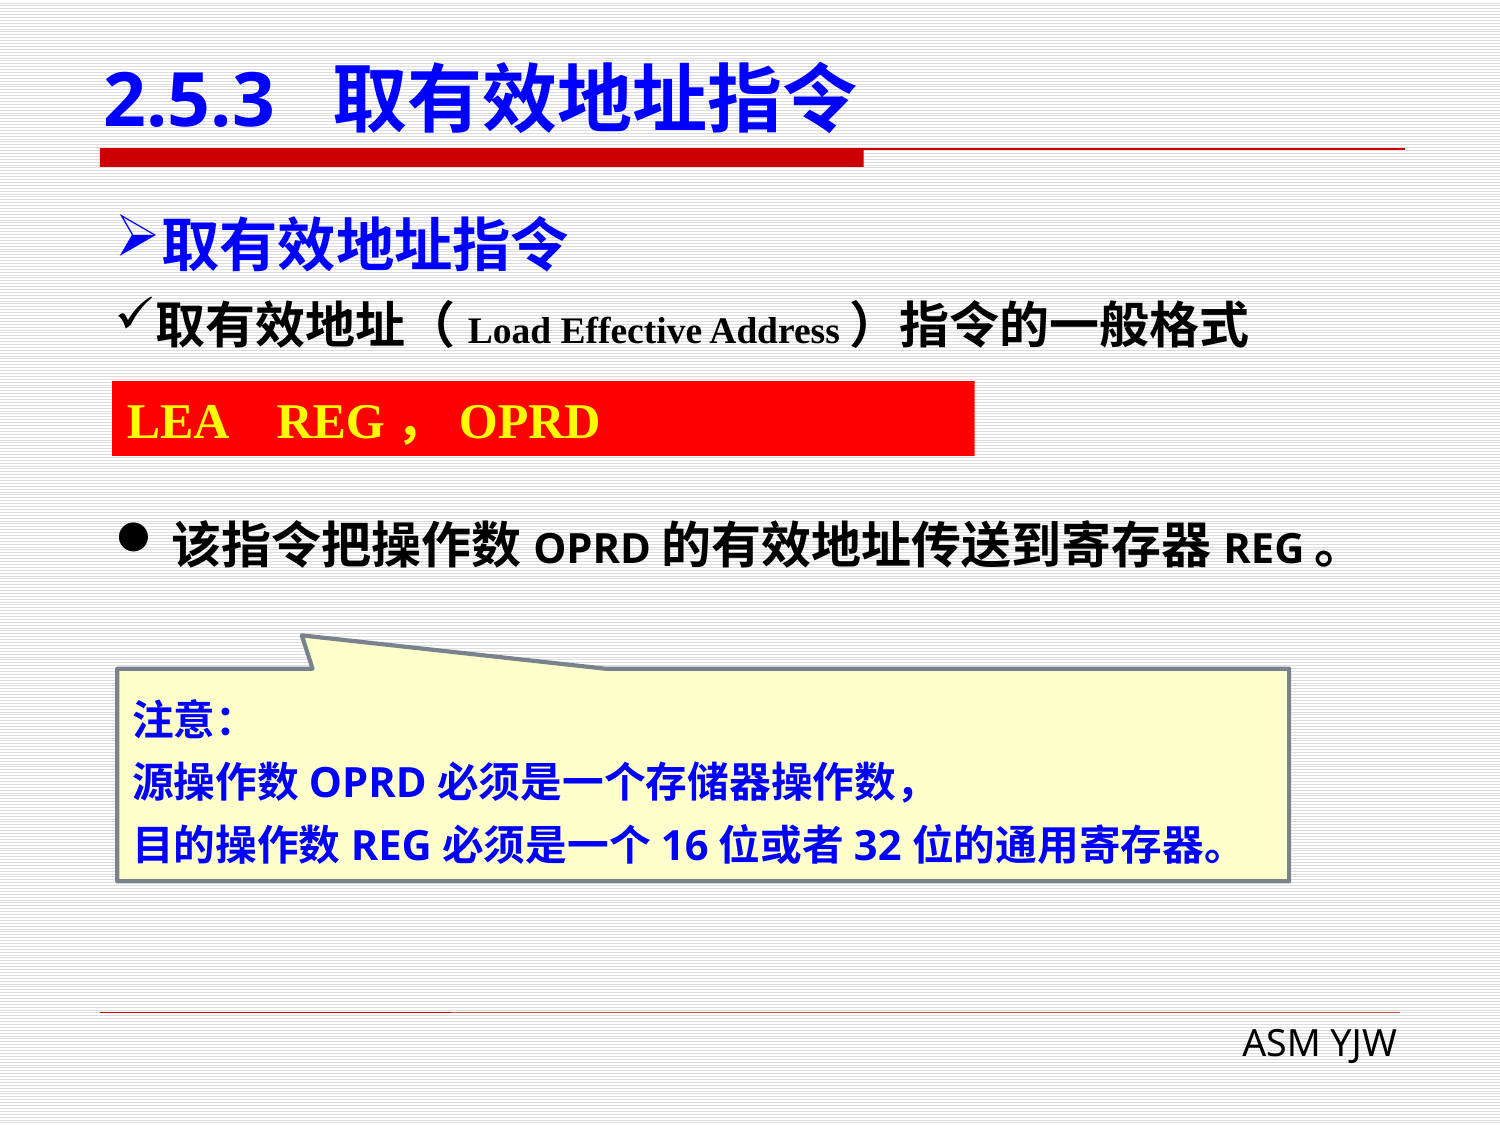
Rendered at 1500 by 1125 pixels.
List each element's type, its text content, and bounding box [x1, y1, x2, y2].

text_box 取有效地址指令 [100, 172, 1400, 286]
text_box 该指令把操作数OPRD的有效地址传送到寄存器REG。 [100, 491, 1401, 582]
text_box 取有效地址（Load Effective Address）指令的一般格式 [99, 286, 1400, 362]
text_box 注意： 源操作数OPRD必须是一个存储器操作数， 目的操作数REG必须是一个16位或者32位的通用寄存器。 [115, 633, 1292, 884]
text_box LEA REG，OPRD [112, 381, 975, 456]
title 2.5.3 取有效地址指令 [88, 42, 1448, 149]
